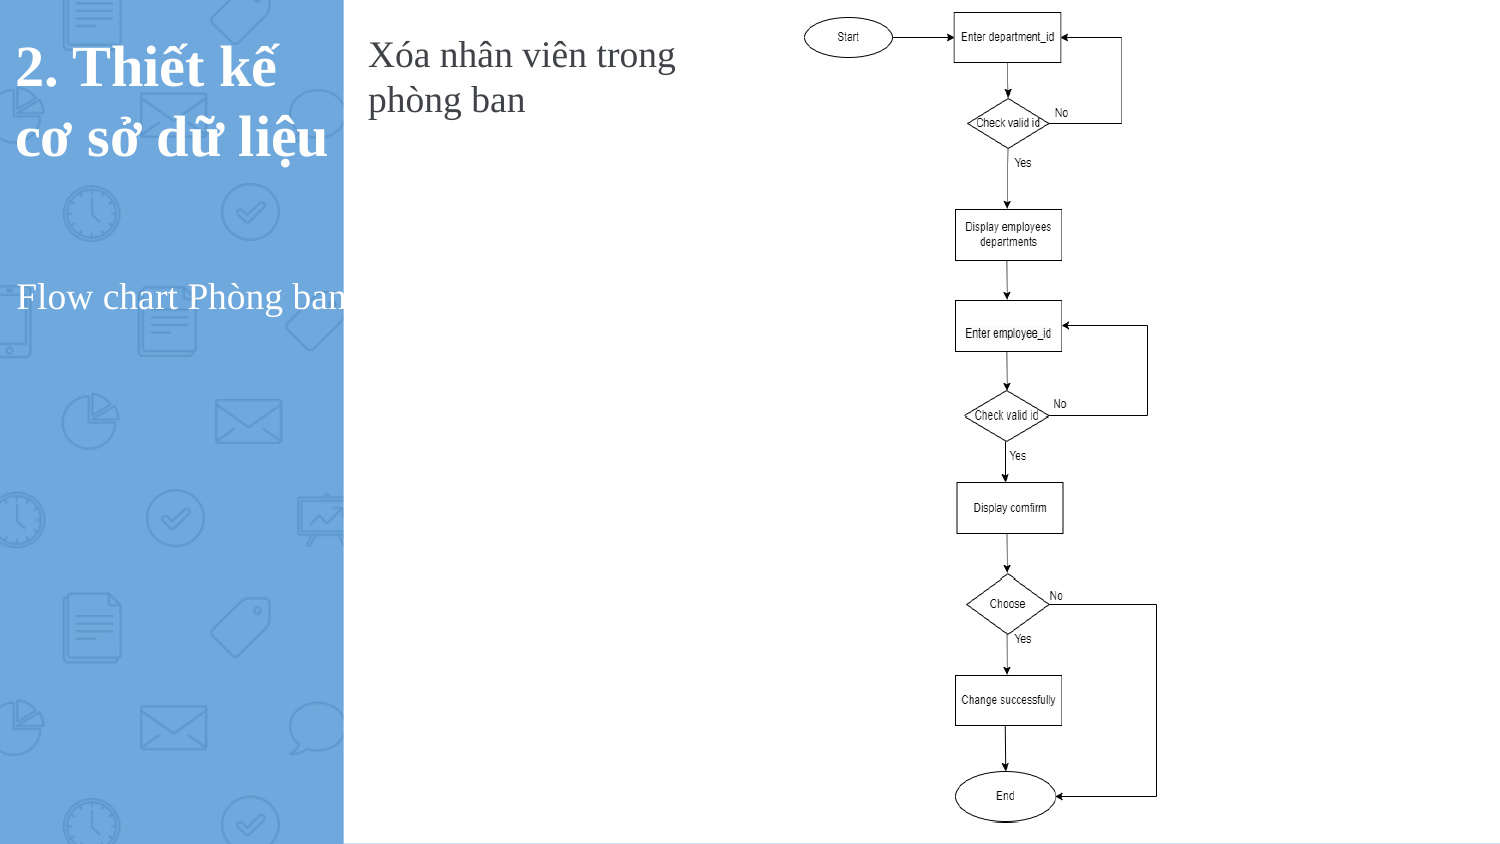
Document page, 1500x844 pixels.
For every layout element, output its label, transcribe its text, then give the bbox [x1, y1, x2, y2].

text_box Xóa nhân viên trong phòng ban [353, 22, 692, 128]
text_box Flow chart Phòng ban [1, 264, 363, 325]
picture [804, 12, 1163, 823]
title 2. Thiết kế cơ sở dữ liệu [0, 12, 364, 154]
